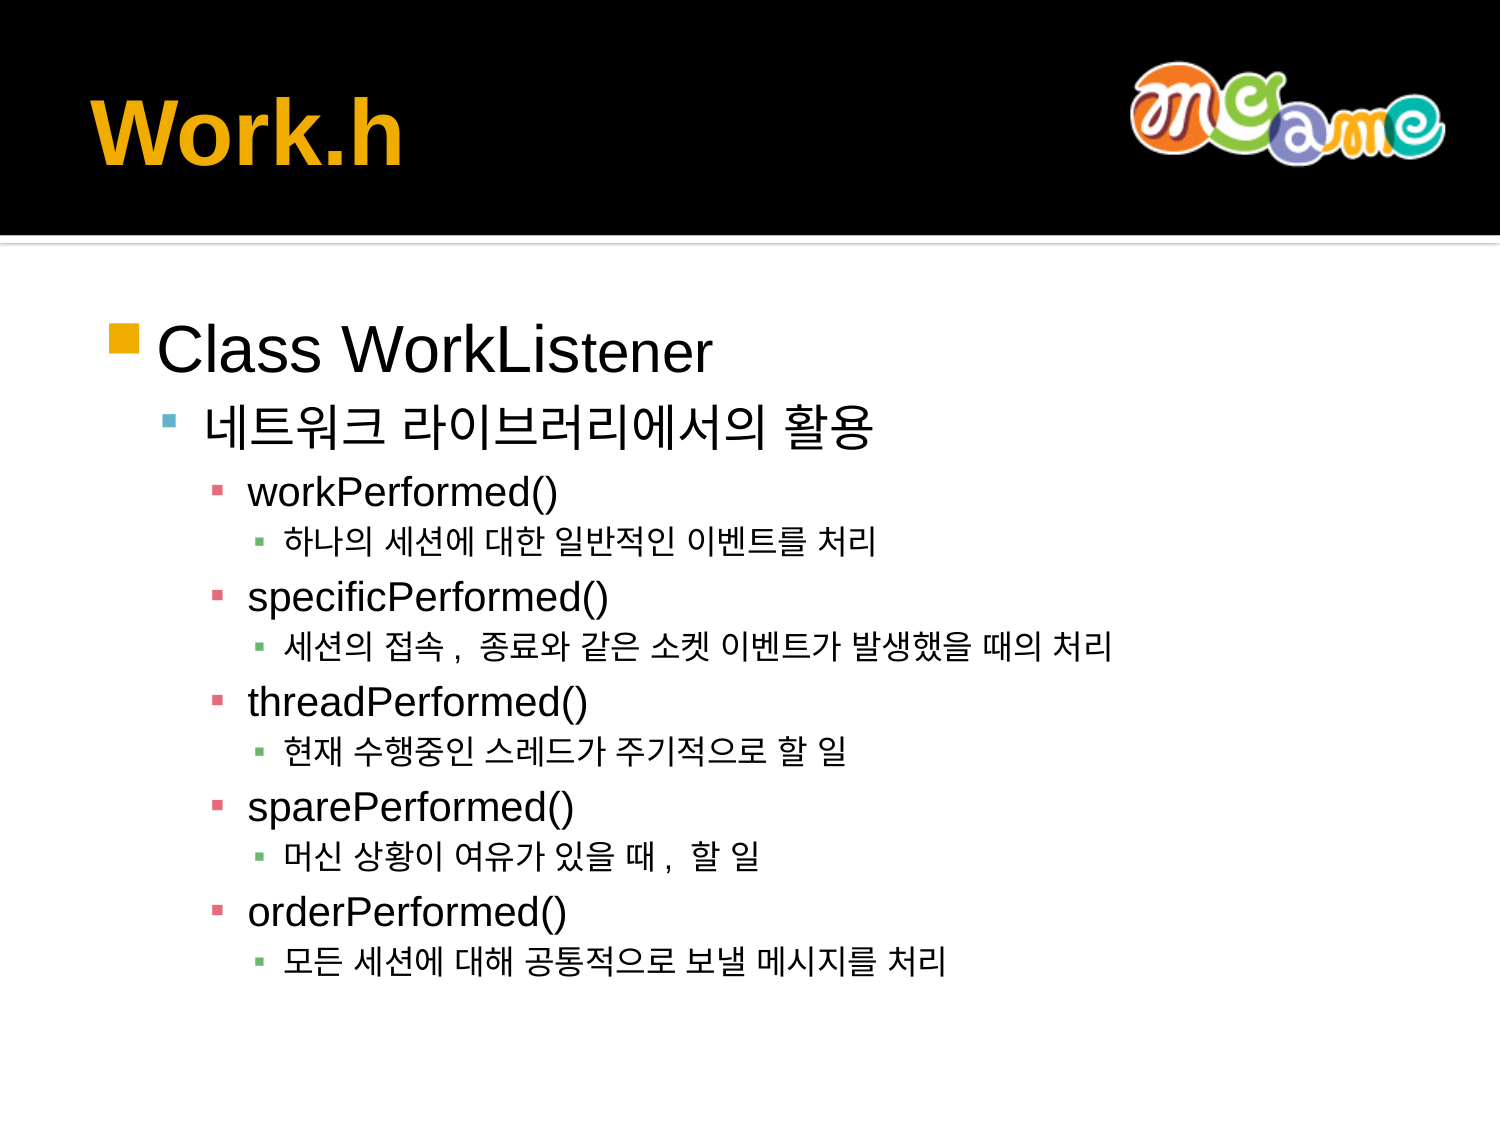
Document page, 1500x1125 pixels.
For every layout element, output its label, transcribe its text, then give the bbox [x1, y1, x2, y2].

title Work.h [75, 25, 1425, 231]
list Class WorkListener 네트워크 라이브러리에서의 활용 workPerformed() 하나의 세션에 대한 일반적인 이벤트를 처리 specificPerformed() 세션의 접속, 종료와 같은 소켓 이벤트가 발생했을 때의 처리 threadPerformed() 현재 수행중인 스레드가 주기적으로 할 일 sparePerformed() 머신 상황이 여유가 있을 때, 할 일 orderPerformed() 모든 세션에 대해 공통적으로 보낼 메시지를 처리 [75, 291, 1425, 1050]
picture [1104, 42, 1469, 178]
